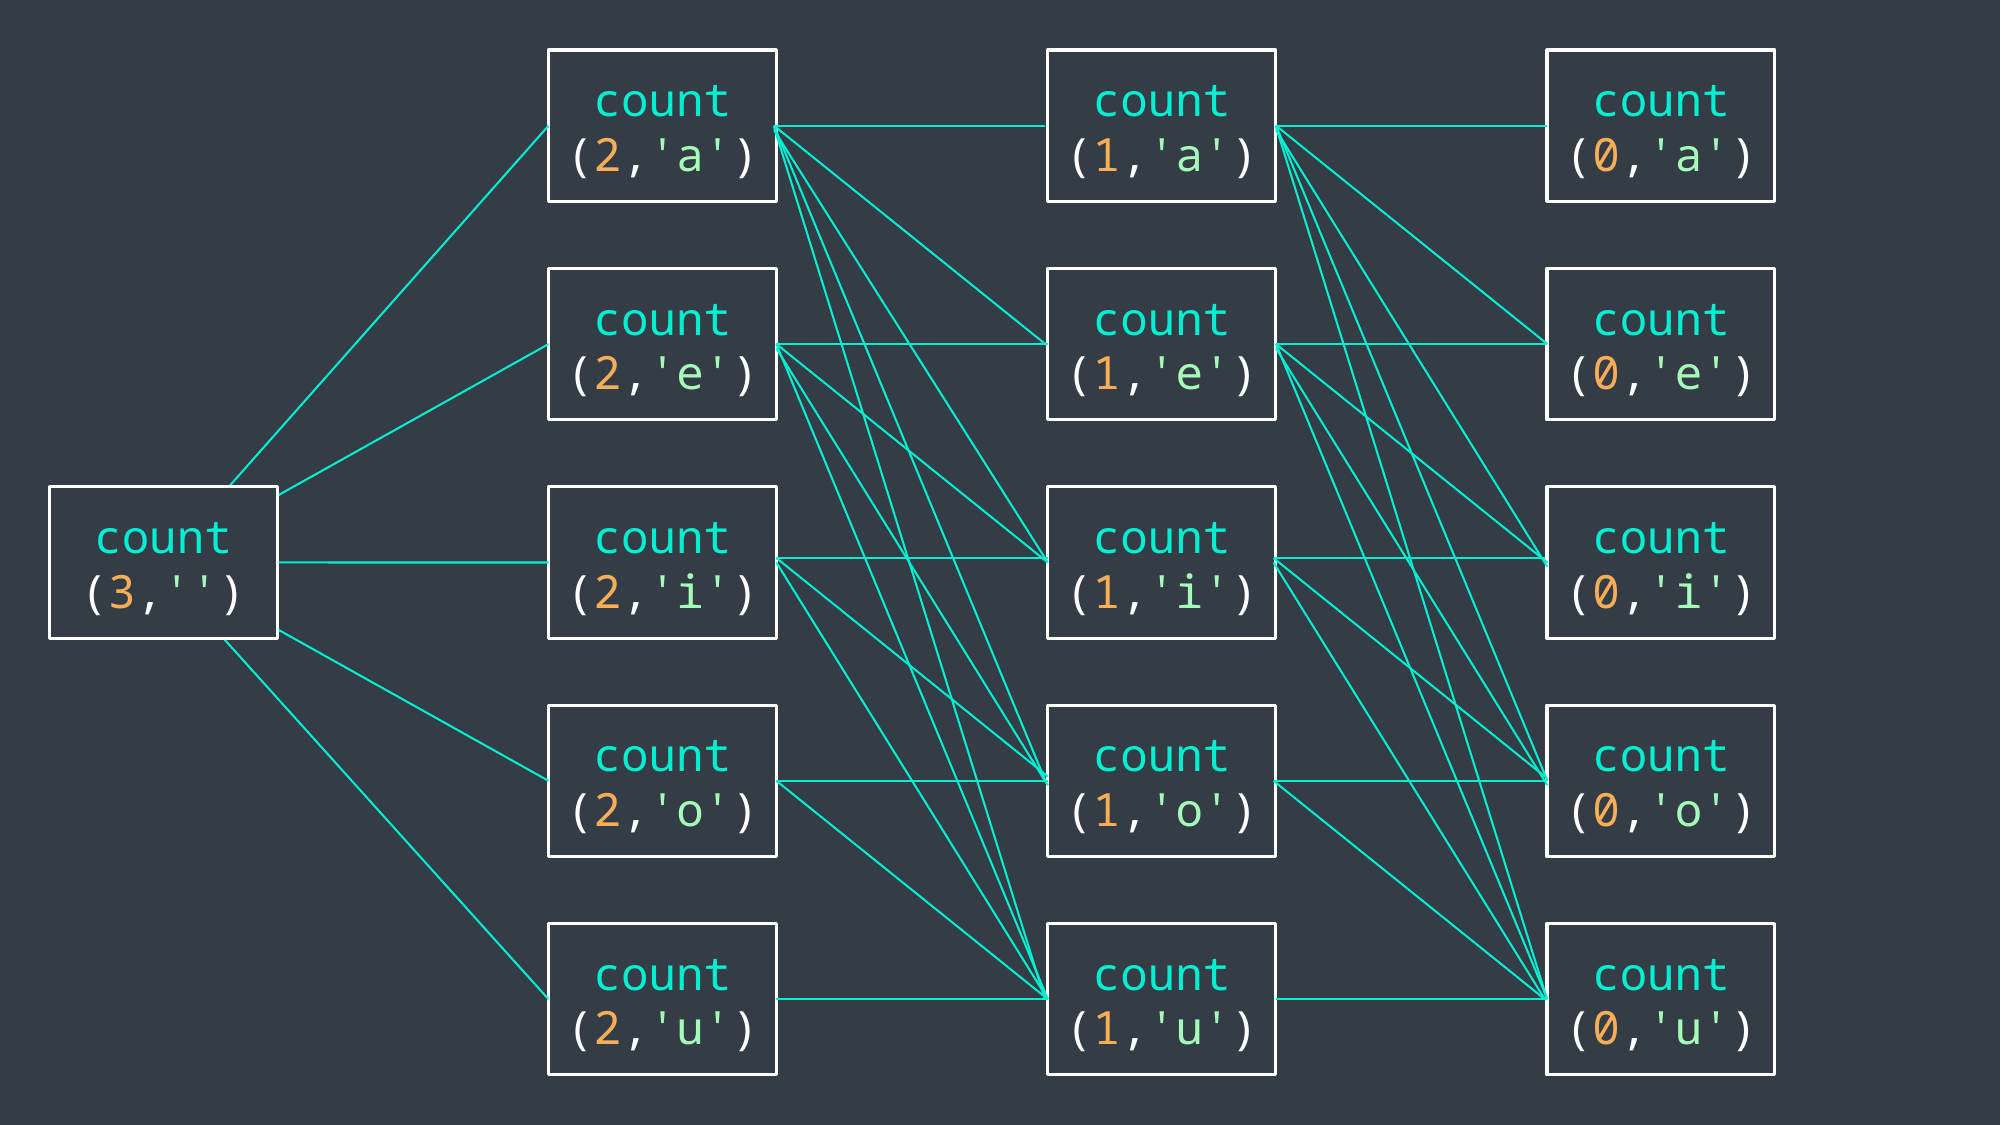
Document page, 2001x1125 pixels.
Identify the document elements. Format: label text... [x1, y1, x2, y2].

text_box count (2,'i') [549, 486, 773, 639]
text_box count (0,'e') [1548, 268, 1775, 420]
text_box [1275, 125, 1547, 1000]
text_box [161, 781, 549, 1000]
text_box count (1,'e') [1048, 268, 1275, 420]
text_box count (1,'o') [1048, 705, 1273, 857]
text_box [773, 125, 1045, 1000]
text_box count (0,'u') [1547, 923, 1775, 1075]
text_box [158, 563, 549, 781]
text_box count (0,'i') [1548, 486, 1775, 639]
text_box count (0,'a') [1547, 50, 1775, 202]
text_box count (2,'u') [548, 923, 777, 1075]
text_box count (2,'o') [549, 705, 773, 857]
text_box count (2,'a') [548, 50, 777, 202]
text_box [161, 125, 549, 344]
text_box count (1,'u') [1047, 923, 1276, 1075]
text_box count (0,'o') [1548, 705, 1775, 857]
text_box count (1,'a') [1047, 50, 1276, 202]
text_box count (2,'e') [549, 268, 773, 420]
text_box count (3,'') [49, 486, 158, 639]
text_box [158, 344, 549, 563]
text_box count (1,'i') [1048, 486, 1275, 639]
